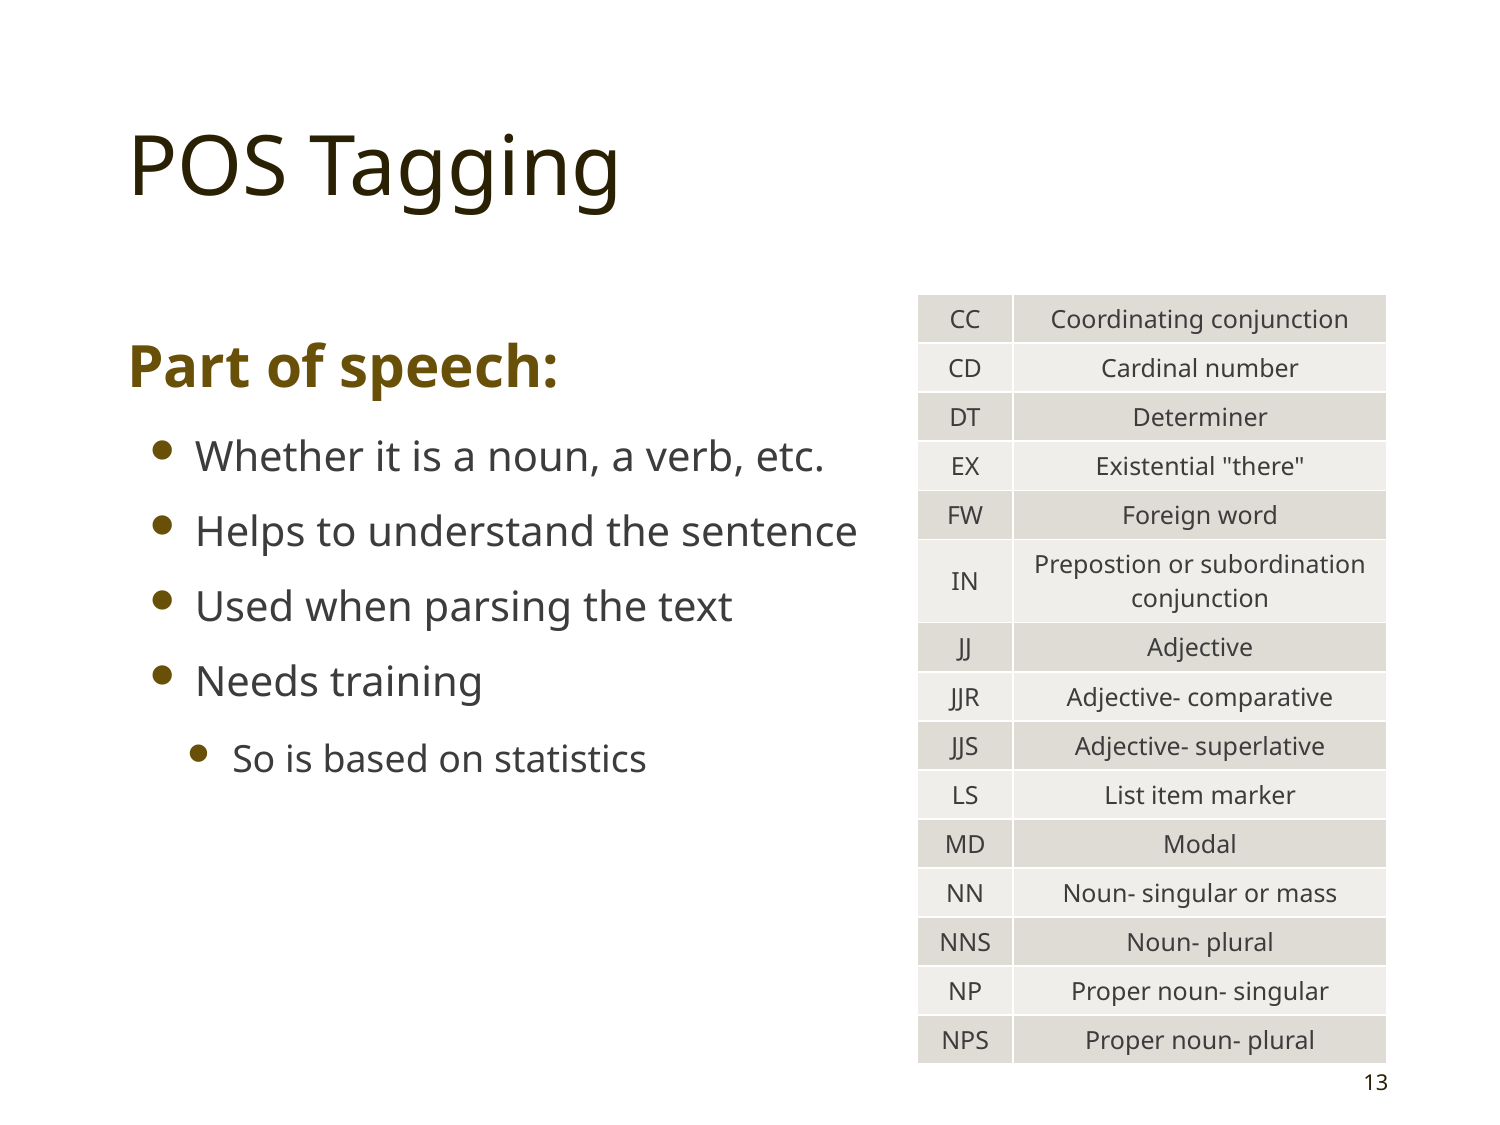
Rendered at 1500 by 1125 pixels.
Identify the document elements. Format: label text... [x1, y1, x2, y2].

table_cell Proper noun- singular [1014, 967, 1386, 1014]
title POS Tagging [112, 46, 1388, 295]
table_cell List item marker [1014, 771, 1386, 818]
table_cell Adjective- comparative [1014, 673, 1386, 720]
table_cell JJS [918, 722, 1012, 769]
table_cell CD [918, 344, 1012, 391]
list Part of speech: Whether it is a noun, a verb, etc. Helps to understand the sentence Used when parsing the text Needs training So is based on statistics [112, 329, 916, 1020]
table_cell JJ [918, 623, 1012, 671]
table_header Coordinating conjunction [1014, 295, 1386, 342]
table_cell JJR [918, 673, 1012, 720]
table_cell FW [918, 491, 1012, 539]
table_cell Proper noun- plural [1014, 1016, 1386, 1063]
table_cell Prepostion or subordination conjunction [1014, 540, 1386, 622]
table_cell NNS [918, 918, 1012, 965]
table_cell Determiner [1014, 393, 1386, 440]
table_cell Modal [1014, 820, 1386, 867]
table_cell Existential "there" [1014, 442, 1386, 490]
table_header CC [918, 295, 1012, 342]
table_cell NPS [918, 1016, 1012, 1063]
table_cell EX [918, 442, 1012, 490]
table_cell IN [918, 540, 1012, 622]
table_cell Noun- plural [1014, 918, 1386, 965]
table_cell NP [918, 967, 1012, 1014]
table_cell Cardinal number [1014, 344, 1386, 391]
table_cell Noun- singular or mass [1014, 869, 1386, 916]
table_cell Adjective [1014, 623, 1386, 671]
table_cell Foreign word [1014, 491, 1386, 539]
table_cell DT [918, 393, 1012, 440]
slide_number 13 [1355, 1053, 1473, 1114]
table_cell Adjective- superlative [1014, 722, 1386, 769]
table_cell LS [918, 771, 1012, 818]
table_cell NN [918, 869, 1012, 916]
table_cell MD [918, 820, 1012, 867]
